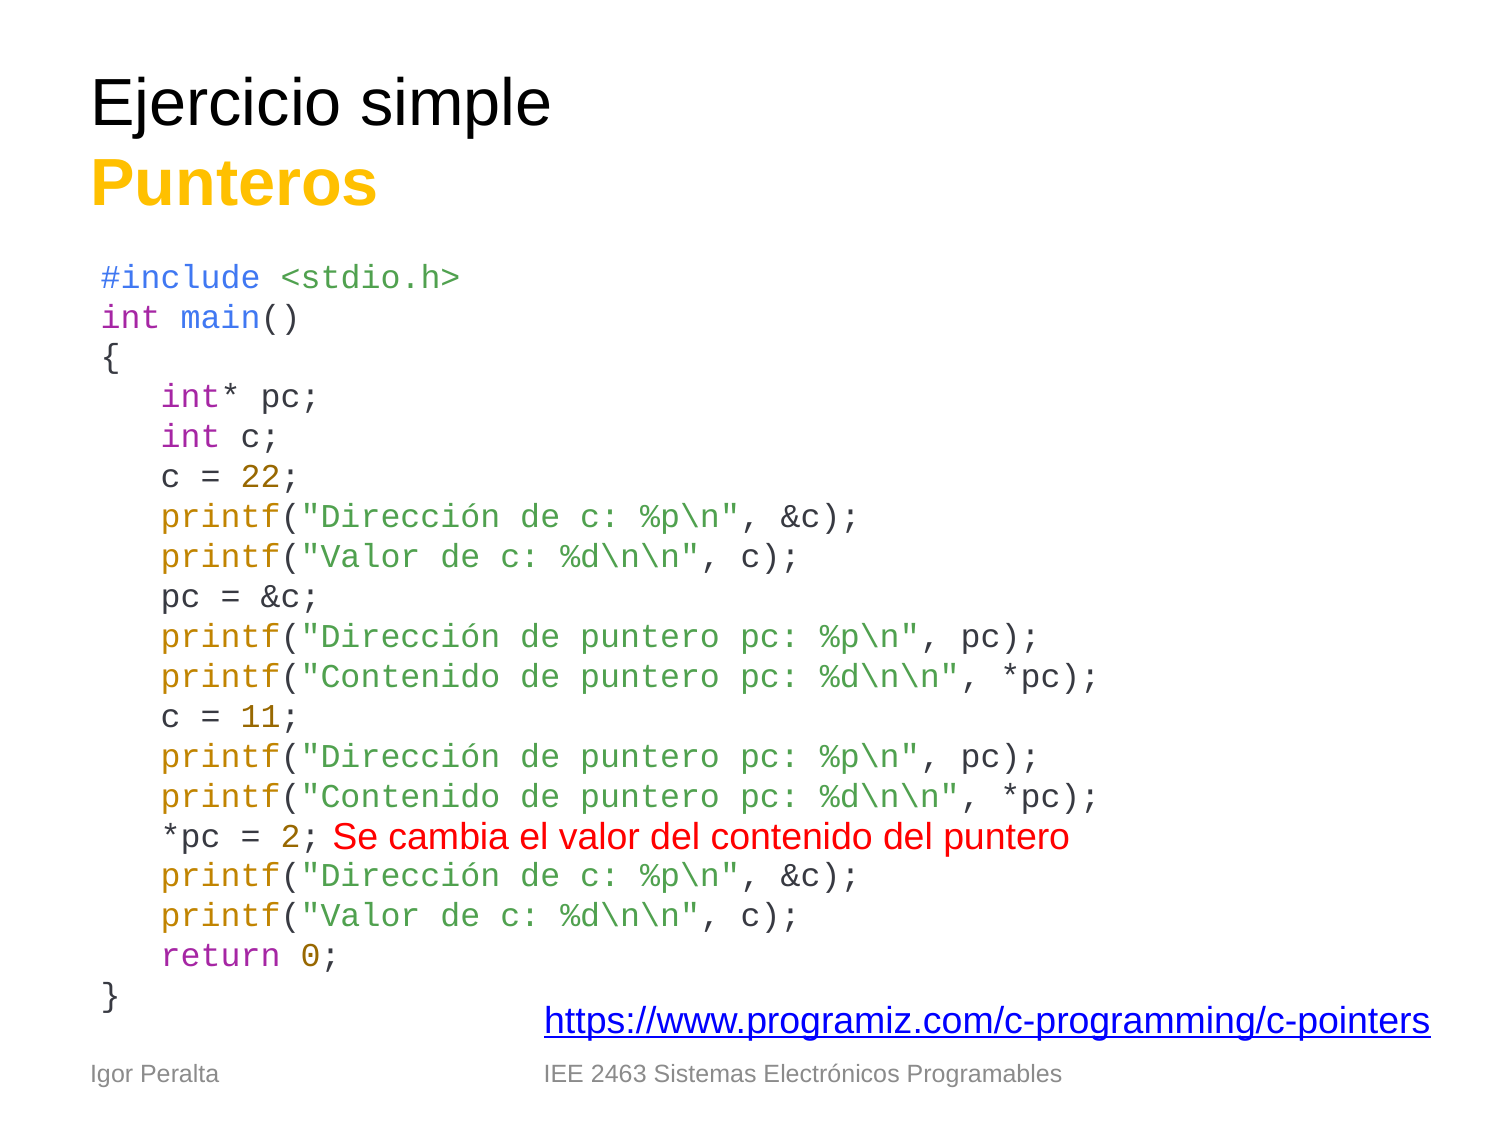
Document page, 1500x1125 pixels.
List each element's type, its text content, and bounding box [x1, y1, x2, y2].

text_box Se cambia el valor del contenido del puntero [317, 805, 1314, 955]
title Ejercicio simple Punteros [75, 45, 1425, 233]
slide_number Igor Peralta [75, 1042, 425, 1103]
text_box https://www.programiz.com/c-programming/c-pointers [529, 988, 1500, 1125]
text_box #include <stdio.h> int main() { int* pc; int c; c = 22; printf("Dirección de c: %p\n", &c); printf("Valor de c: %d\n\n", c); pc = &c; printf("Dirección de puntero pc: %p\n", pc); printf("Contenido de puntero pc: %d\n\n", *pc); c = 11; printf("Dirección de puntero pc: %p\n", pc); printf("Contenido de puntero pc: %d\n\n", *pc); *pc = 2; printf("Dirección de c: %p\n", &c); printf("Valor de c: %d\n\n", c); return 0; } [85, 247, 1425, 1101]
